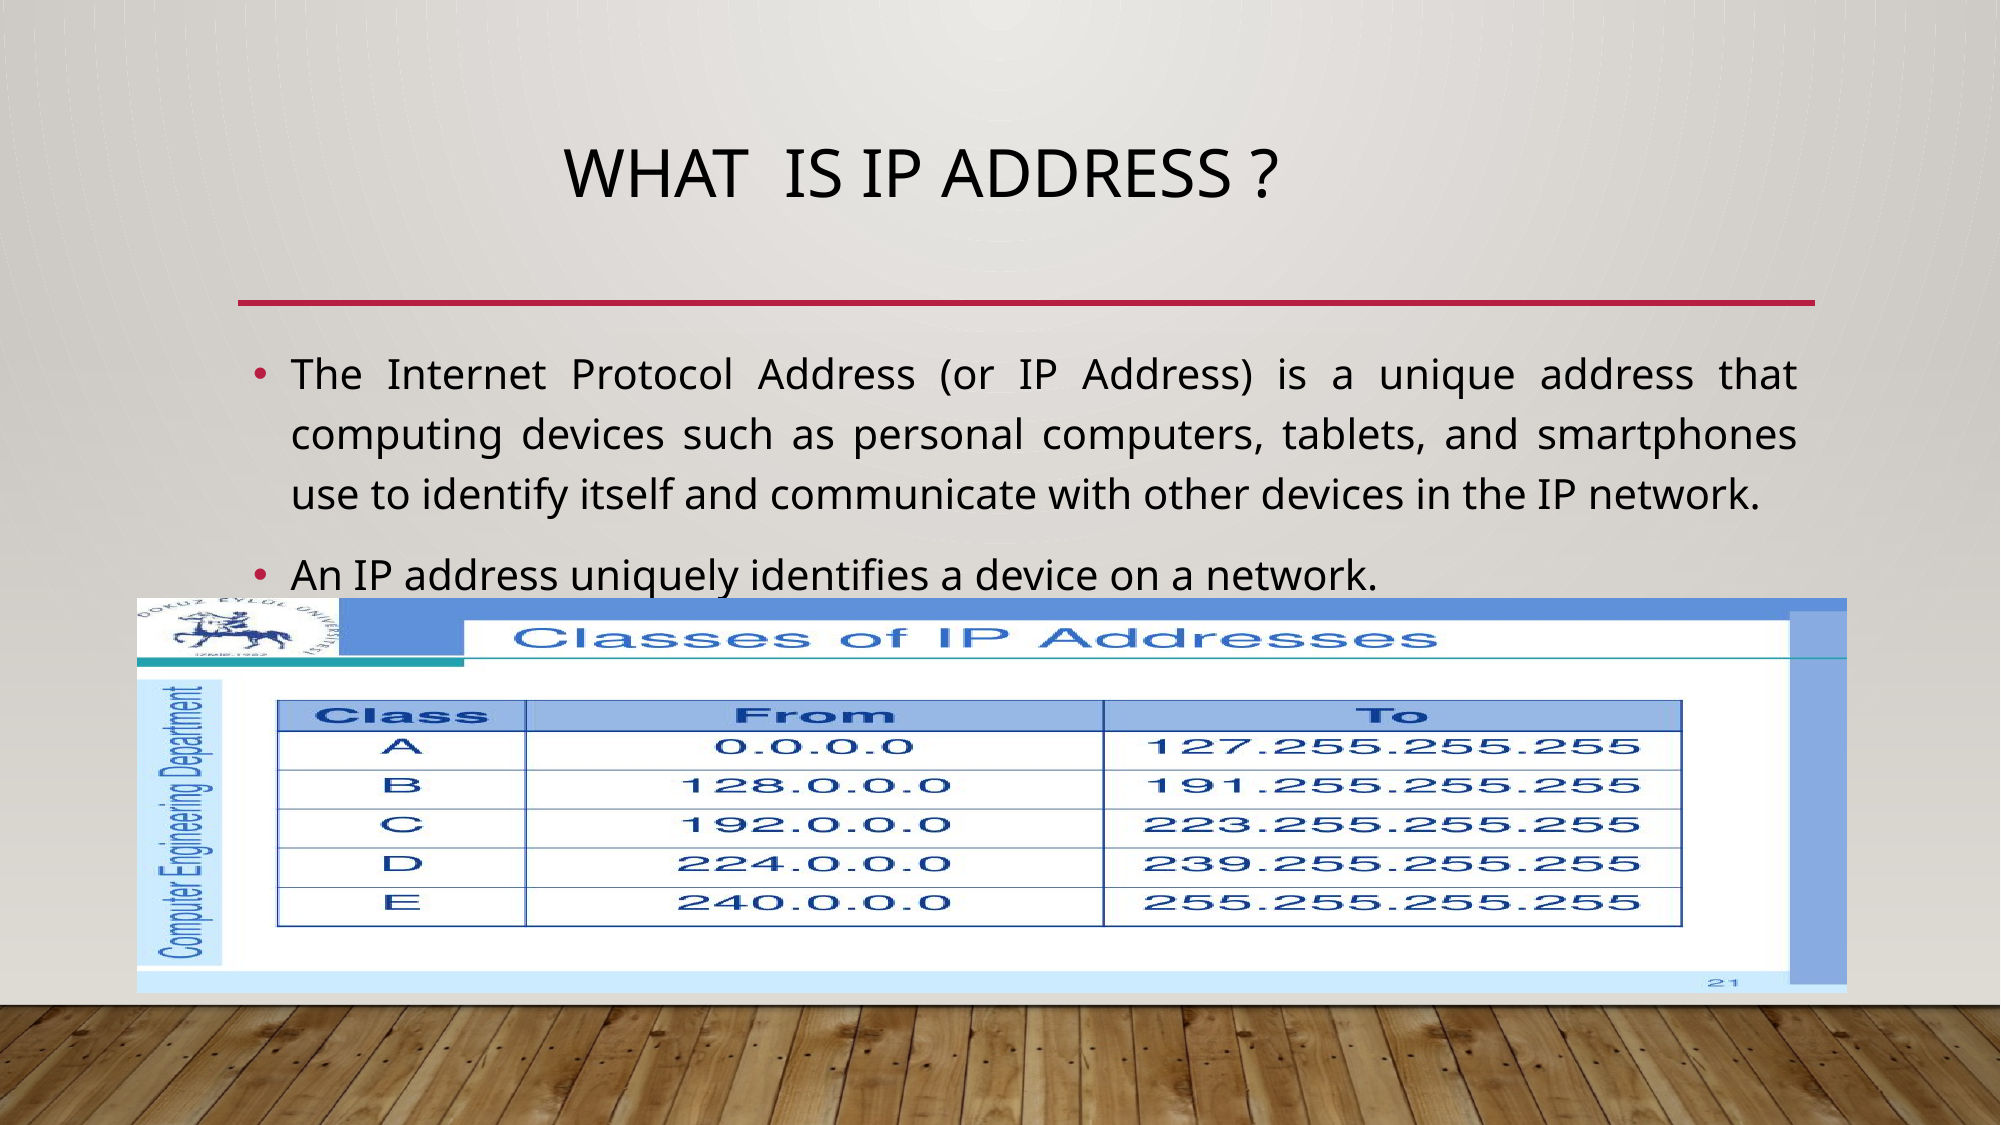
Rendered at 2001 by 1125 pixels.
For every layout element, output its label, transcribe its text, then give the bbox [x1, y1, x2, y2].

title What is IP address ? [238, 131, 1814, 305]
picture [137, 597, 1847, 994]
list The Internet Protocol Address (or IP Address) is a unique address that computing devices such as personal computers, tablets, and smartphones use to identify itself and communicate with other devices in the IP network. An IP address uniquely identifies a device on a network. [238, 330, 1814, 597]
picture [0, 1005, 2000, 1125]
